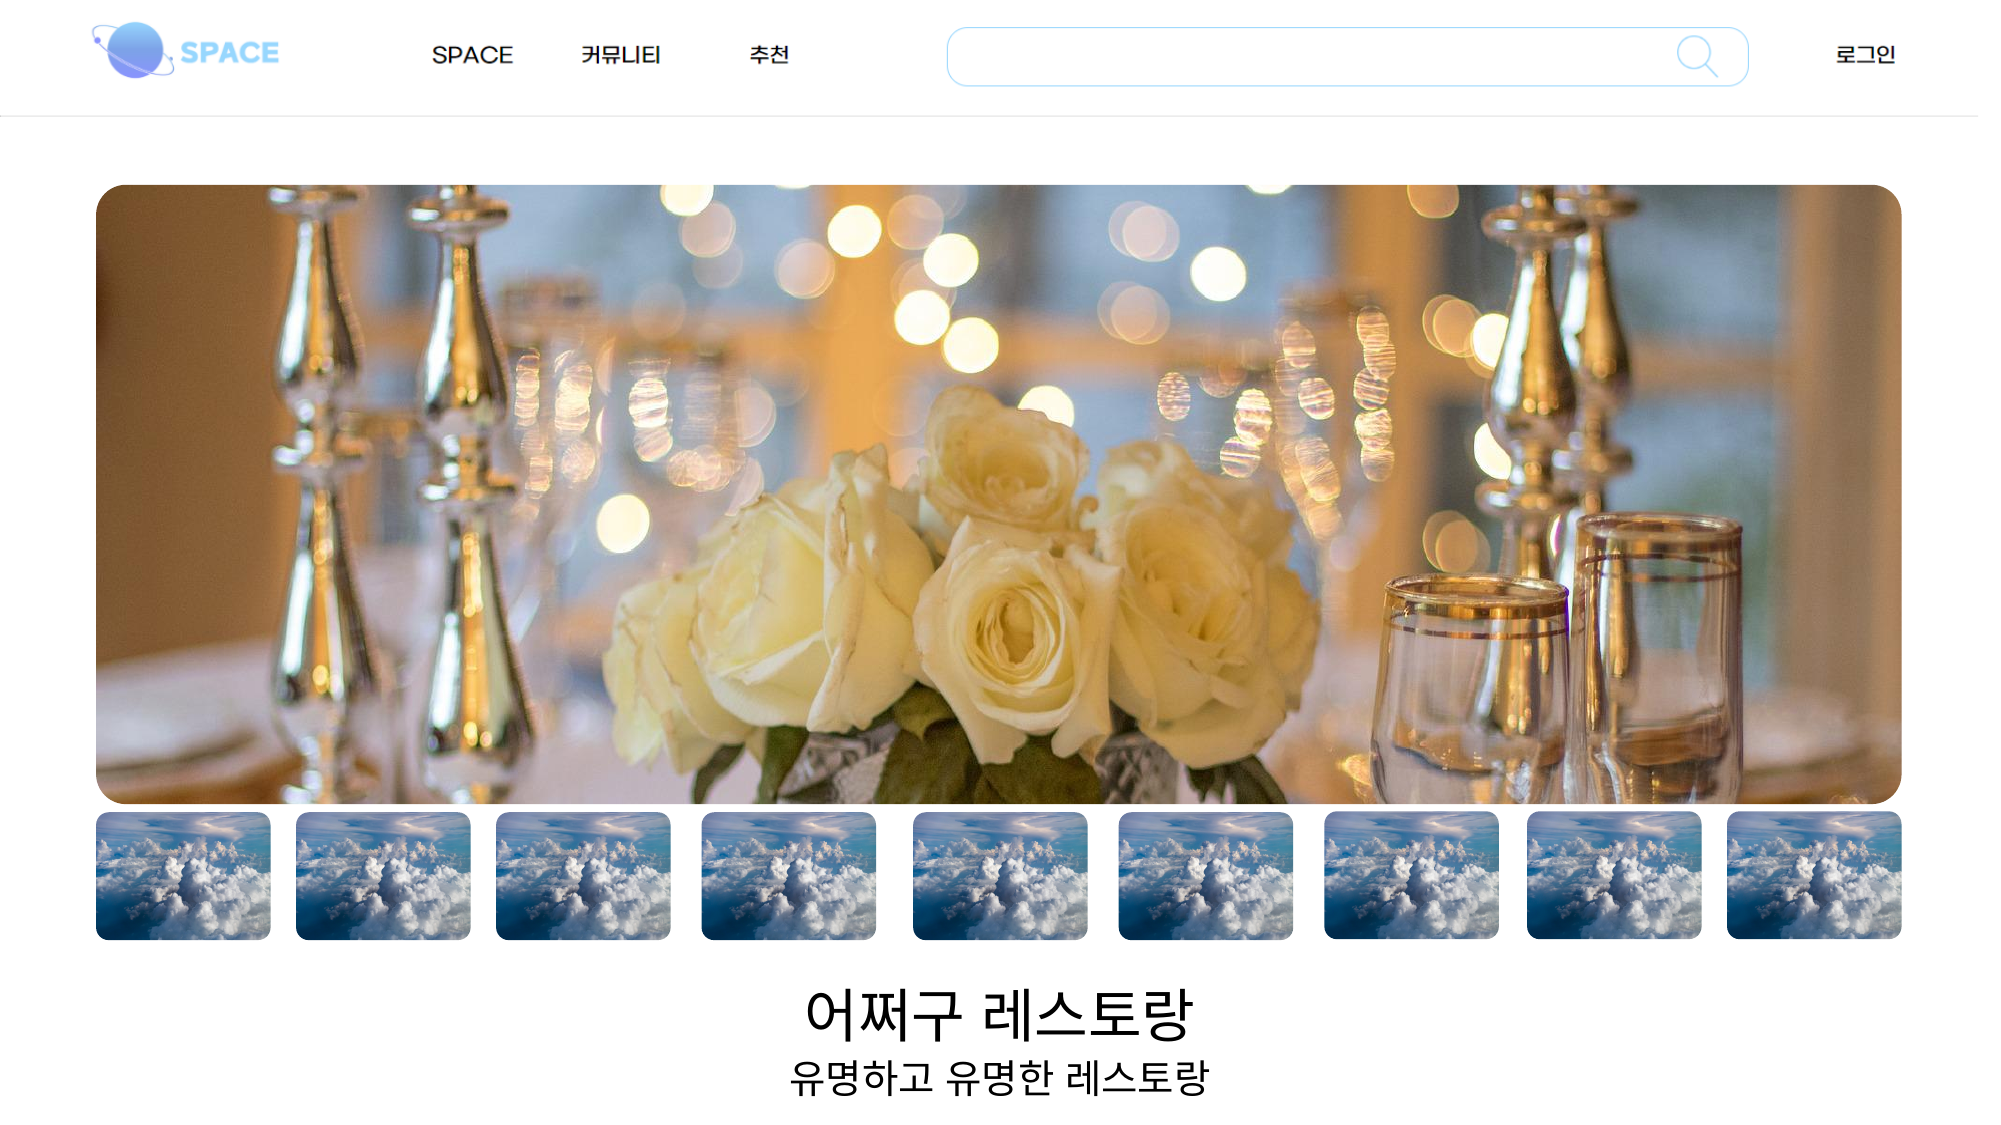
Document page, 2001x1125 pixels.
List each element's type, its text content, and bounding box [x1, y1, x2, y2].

picture [0, 0, 1979, 137]
text_box [1117, 811, 1295, 942]
text_box [95, 183, 1903, 806]
text_box 유명하고 유명한 레스토랑 [732, 1046, 1268, 1109]
text_box [295, 811, 472, 942]
text_box [912, 811, 1089, 942]
text_box [95, 811, 272, 942]
text_box [1323, 810, 1500, 941]
text_box [1726, 810, 1903, 941]
text_box 어쩌구 레스토랑 [732, 971, 1268, 1046]
text_box [700, 811, 878, 942]
text_box [1526, 810, 1703, 941]
text_box [495, 811, 672, 942]
